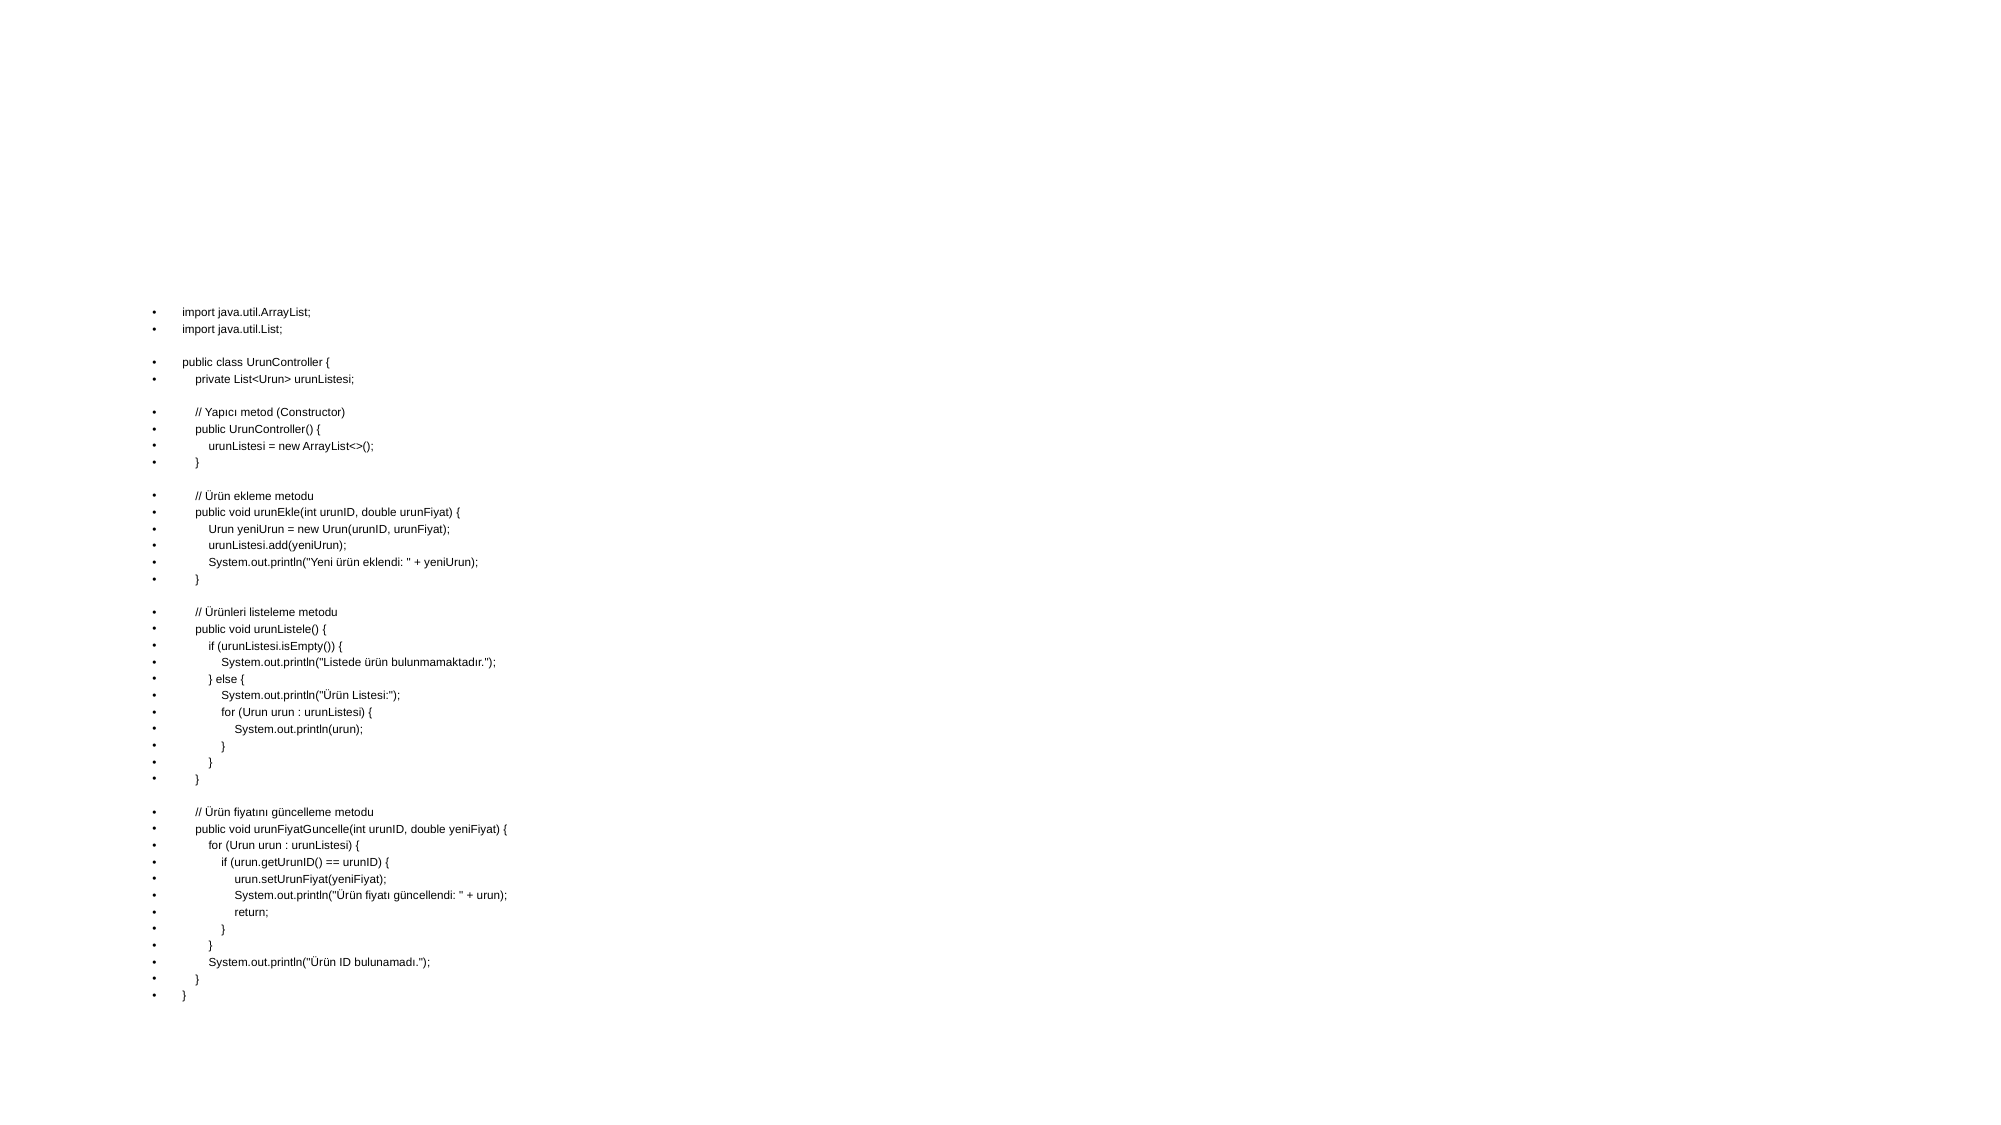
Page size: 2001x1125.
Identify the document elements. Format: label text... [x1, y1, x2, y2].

list import java.util.ArrayList; import java.util.List; public class UrunController { private List<Urun> urunListesi; // Yapıcı metod (Constructor) public UrunController() { urunListesi = new ArrayList<>(); } // Ürün ekleme metodu public void urunEkle(int urunID, double urunFiyat) { Urun yeniUrun = new Urun(urunID, urunFiyat); urunListesi.add(yeniUrun); System.out.println("Yeni ürün eklendi: " + yeniUrun); } // Ürünleri listeleme metodu public void urunListele() { if (urunListesi.isEmpty()) { System.out.println("Listede ürün bulunmamaktadır."); } else { System.out.println("Ürün Listesi:"); for (Urun urun : urunListesi) { System.out.println(urun); } } } // Ürün fiyatını güncelleme metodu public void urunFiyatGuncelle(int urunID, double yeniFiyat) { for (Urun urun : urunListesi) { if (urun.getUrunID() == urunID) { urun.setUrunFiyat(yeniFiyat); System.out.println("Ürün fiyatı güncellendi: " + urun); return; } } System.out.println("Ürün ID bulunamadı."); } } [137, 299, 1863, 1014]
